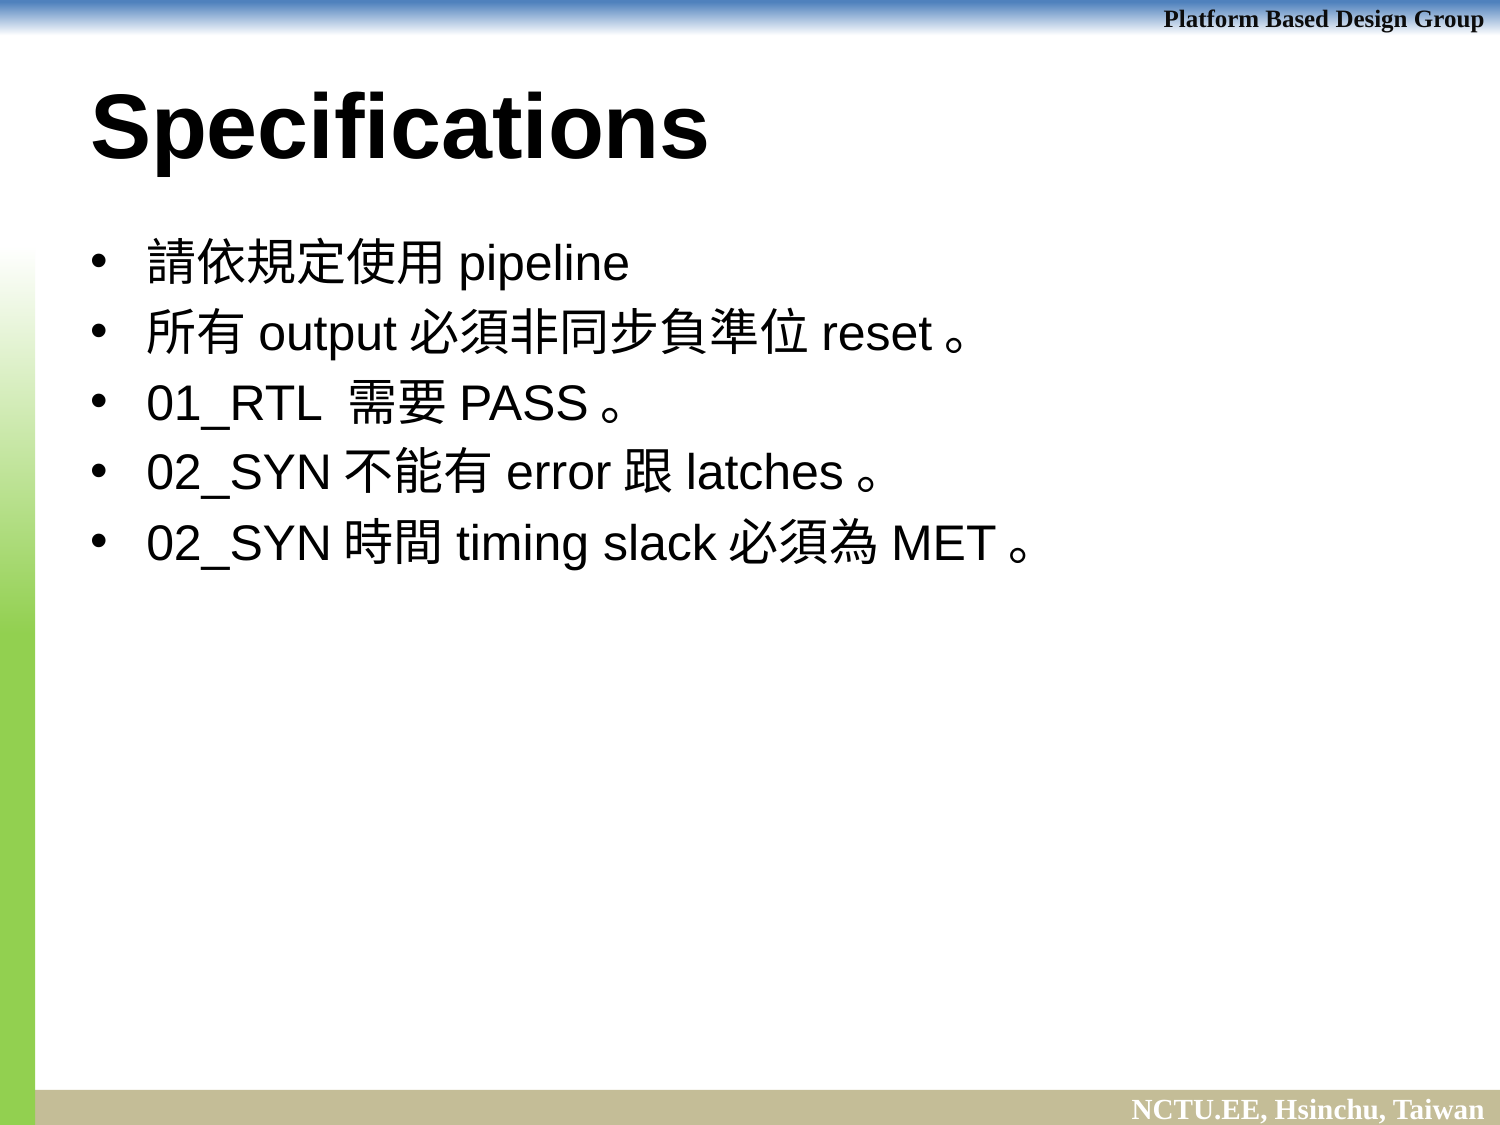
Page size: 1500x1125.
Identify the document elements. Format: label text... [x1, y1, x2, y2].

list 請依規定使用pipeline 所有output必須非同步負準位reset。 01_RTL 需要PASS。 02_SYN不能有error跟latches。 02_SYN時間timing slack必須為MET。 [75, 222, 1425, 1043]
title Specifications [75, 45, 1425, 200]
